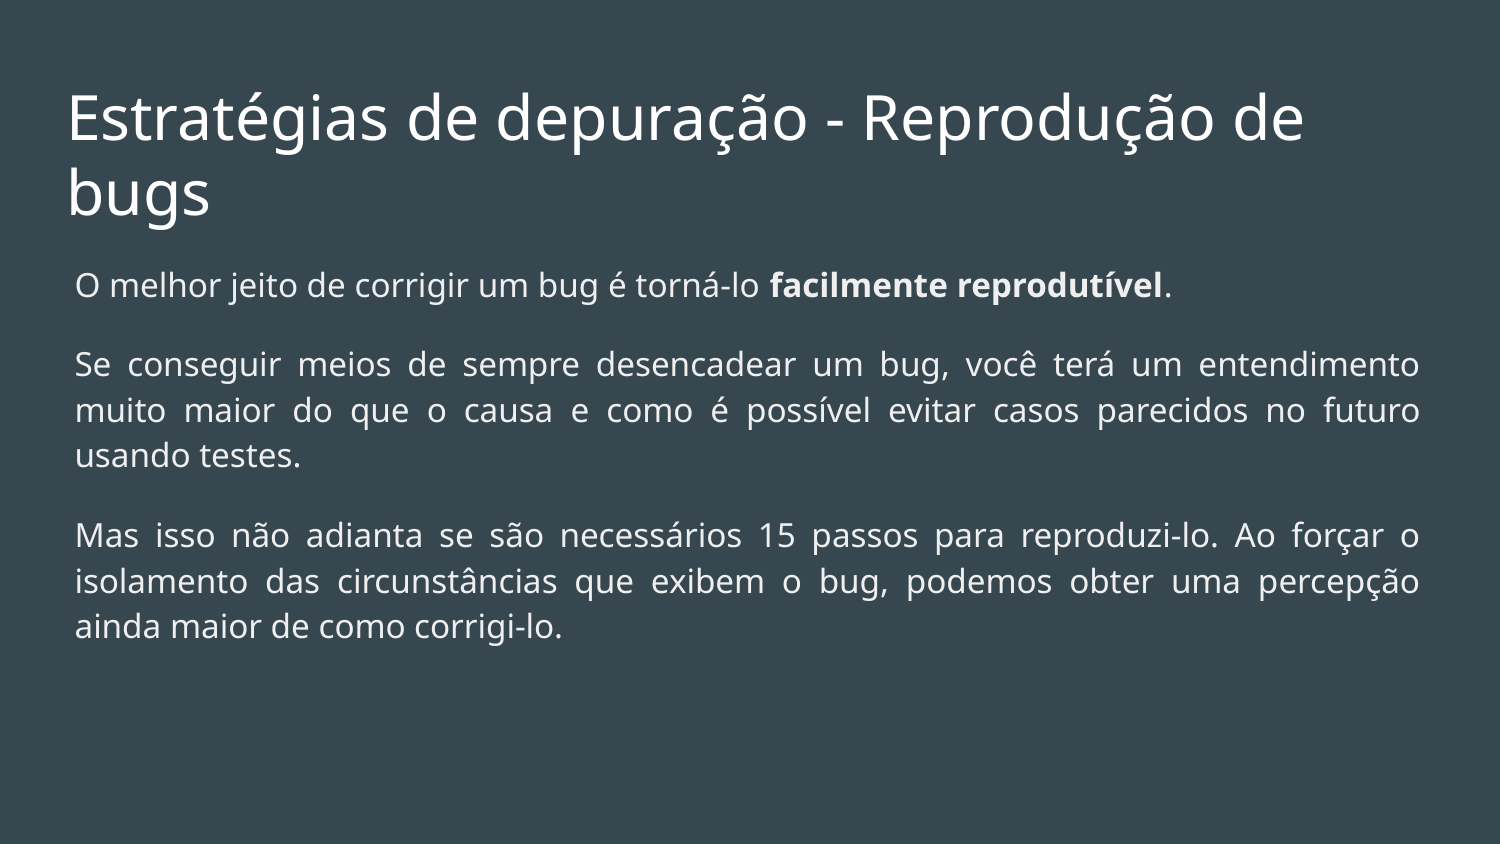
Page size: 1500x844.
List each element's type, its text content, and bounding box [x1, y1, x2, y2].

title Estratégias de depuração - Reprodução de bugs [51, 62, 1449, 157]
list O melhor jeito de corrigir um bug é torná-lo facilmente reprodutível. Se conseguir meios de sempre desencadear um bug, você terá um entendimento muito maior do que o causa e como é possível evitar casos parecidos no futuro usando testes. Mas isso não adianta se são necessários 15 passos para reproduzi-lo. Ao forçar o isolamento das circunstâncias que exibem o bug, podemos obter uma percepção ainda maior de como corrigi-lo. [59, 242, 1438, 803]
